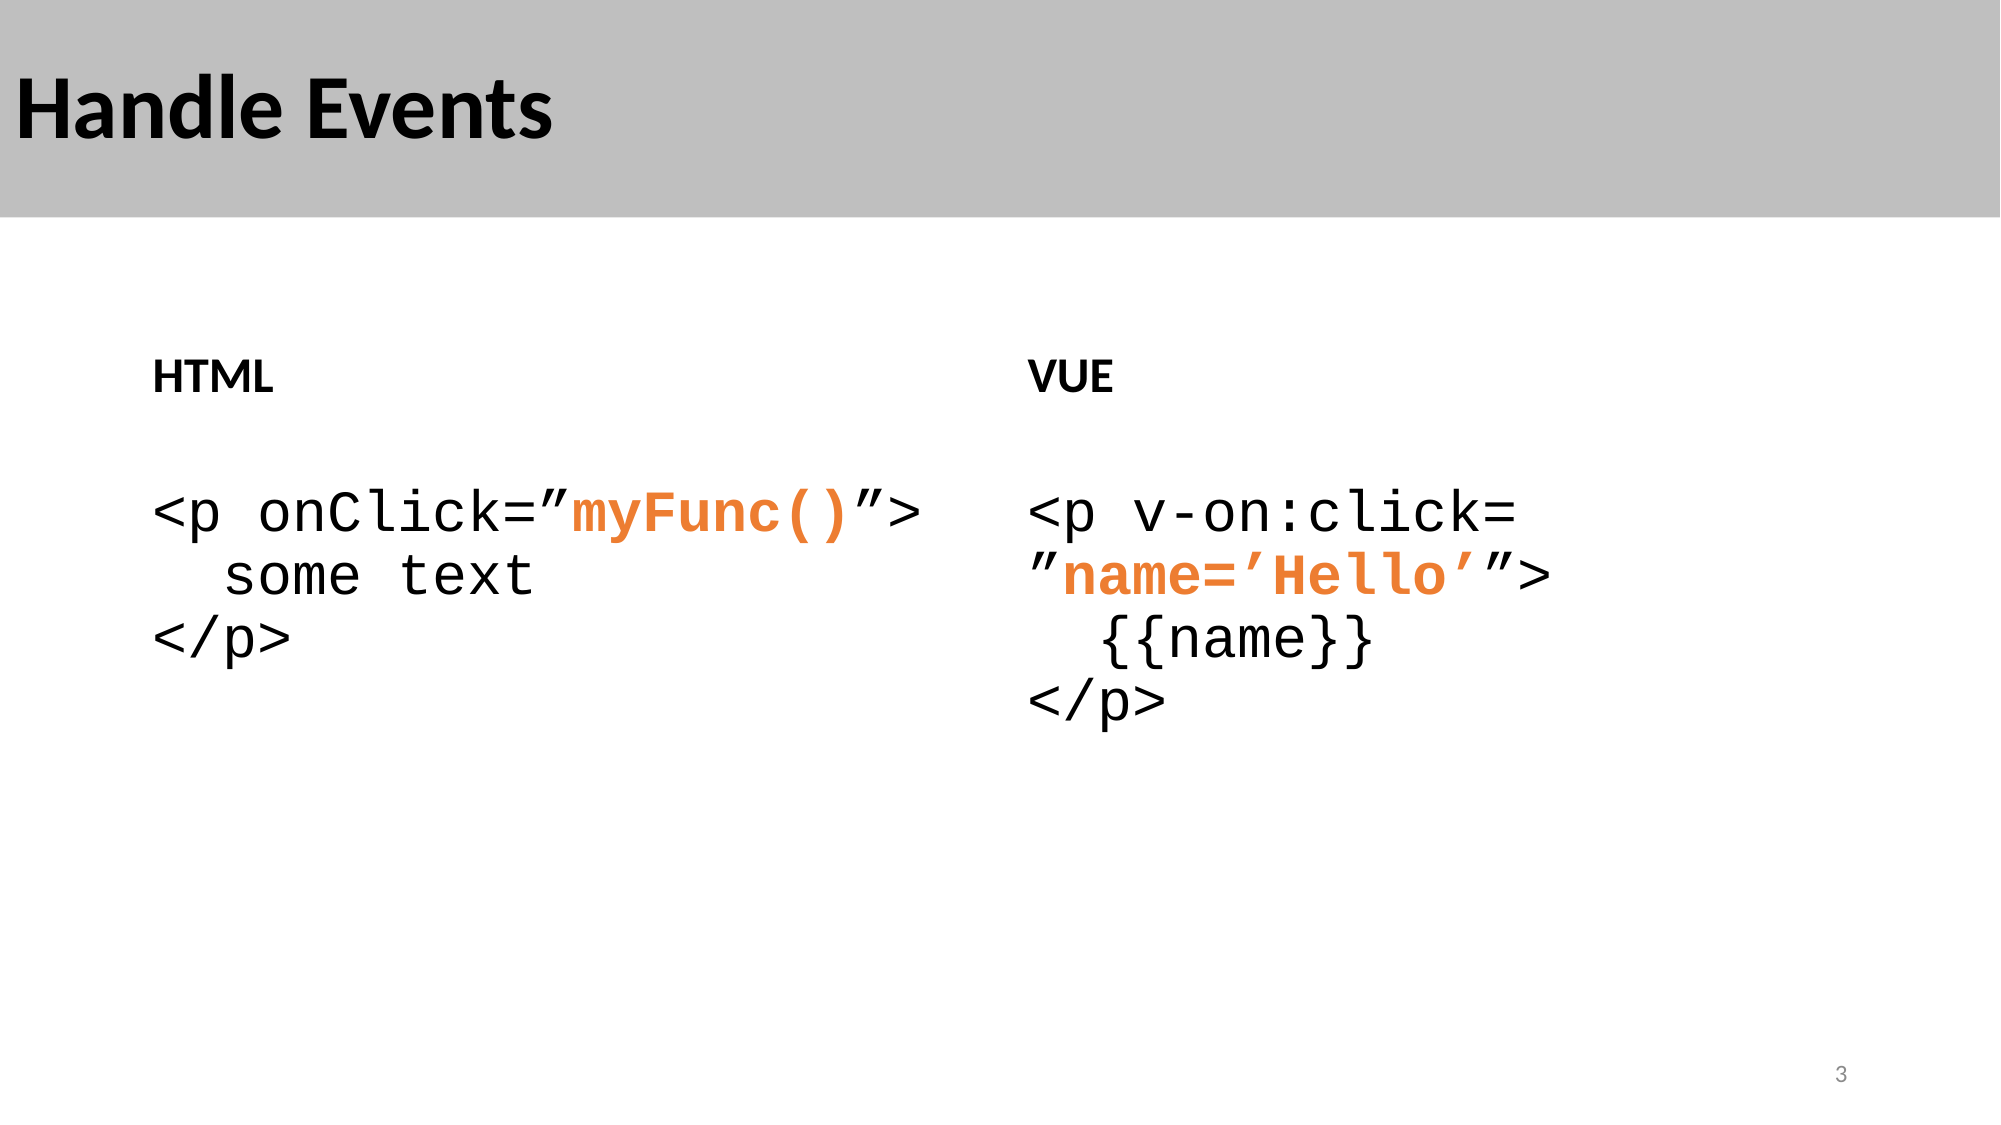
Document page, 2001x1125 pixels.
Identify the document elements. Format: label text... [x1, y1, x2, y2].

list <p onClick=”myFunc()”> some text </p> [137, 410, 984, 1016]
list <p v-on:click= ”name=’Hello’”> {{name}} </p> [1012, 410, 1863, 1016]
list HTML [137, 275, 984, 410]
list VUE [1012, 275, 1863, 410]
slide_number 3 [1412, 1042, 1863, 1103]
title Handle Events [0, 0, 2000, 218]
